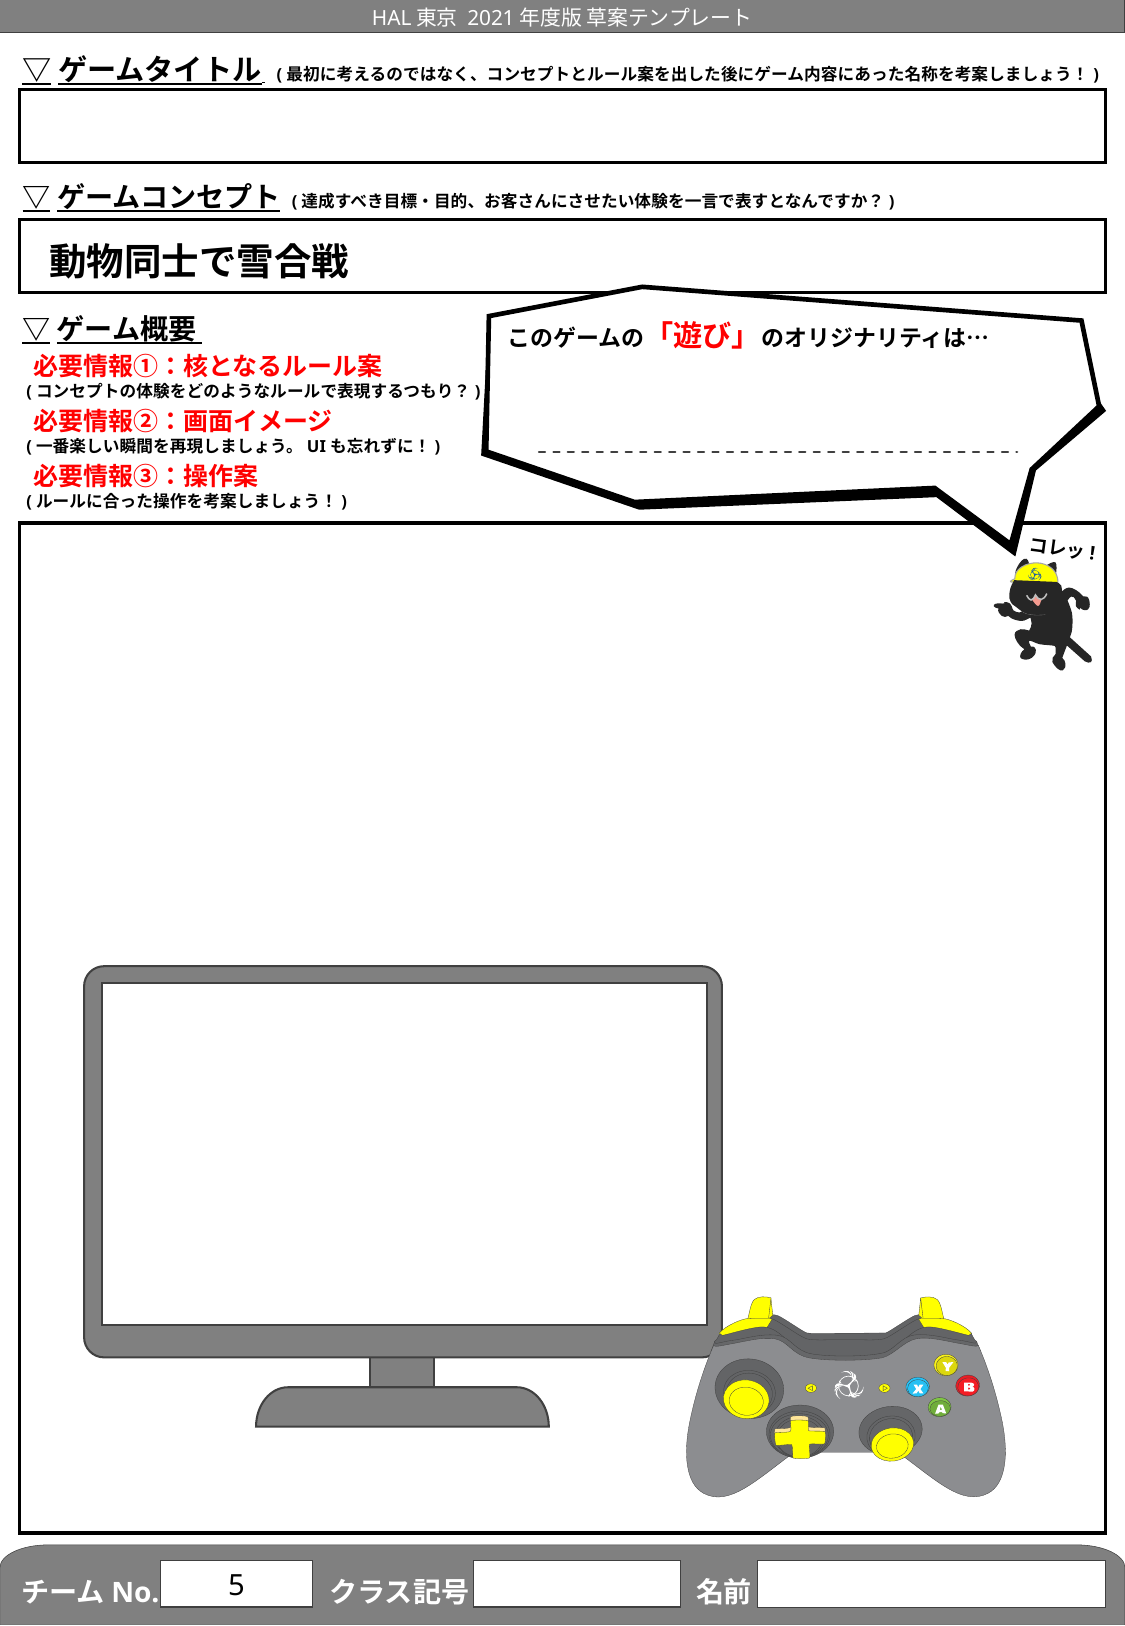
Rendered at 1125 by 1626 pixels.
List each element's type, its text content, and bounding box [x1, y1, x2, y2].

text_box [18, 522, 1107, 1534]
text_box [18, 94, 1107, 164]
text_box [18, 219, 1107, 294]
text_box 5 [160, 1559, 313, 1608]
text_box [473, 1559, 682, 1608]
text_box [0, 0, 6, 34]
text_box [756, 1559, 1107, 1609]
text_box 名前 [681, 1566, 767, 1615]
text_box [486, 286, 1110, 671]
text_box [1118, 0, 1125, 34]
text_box チームNo. [6, 1566, 175, 1615]
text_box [84, 918, 722, 1427]
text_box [686, 1296, 1006, 1497]
text_box [0, 1543, 1125, 1625]
text_box HAL東京 2021年度版 草案テンプレート [6, 0, 1118, 38]
text_box ▽ゲーム概要 必要情報①：核となるルール案 (コンセプトの体験をどのようなルールで表現するつもり？) 必要情報➁：画面イメージ (一番楽しい瞬間を再現しましょう。UIも忘れずに！) 必要情報③：操作案 (ルールに合った操作を考案しましょう！) [7, 304, 486, 518]
text_box 動物同士で雪合戦 [34, 230, 1053, 291]
text_box ▽ゲームコンセプト (達成すべき目標・目的、お客さんにさせたい体験を一言で表すとなんですか？) [7, 172, 910, 221]
text_box クラス記号 [314, 1566, 485, 1615]
text_box ▽ゲームタイトル (最初に考えるのではなく、コンセプトとルール案を出した後にゲーム内容にあった名称を考案しましょう！) [7, 44, 1114, 94]
